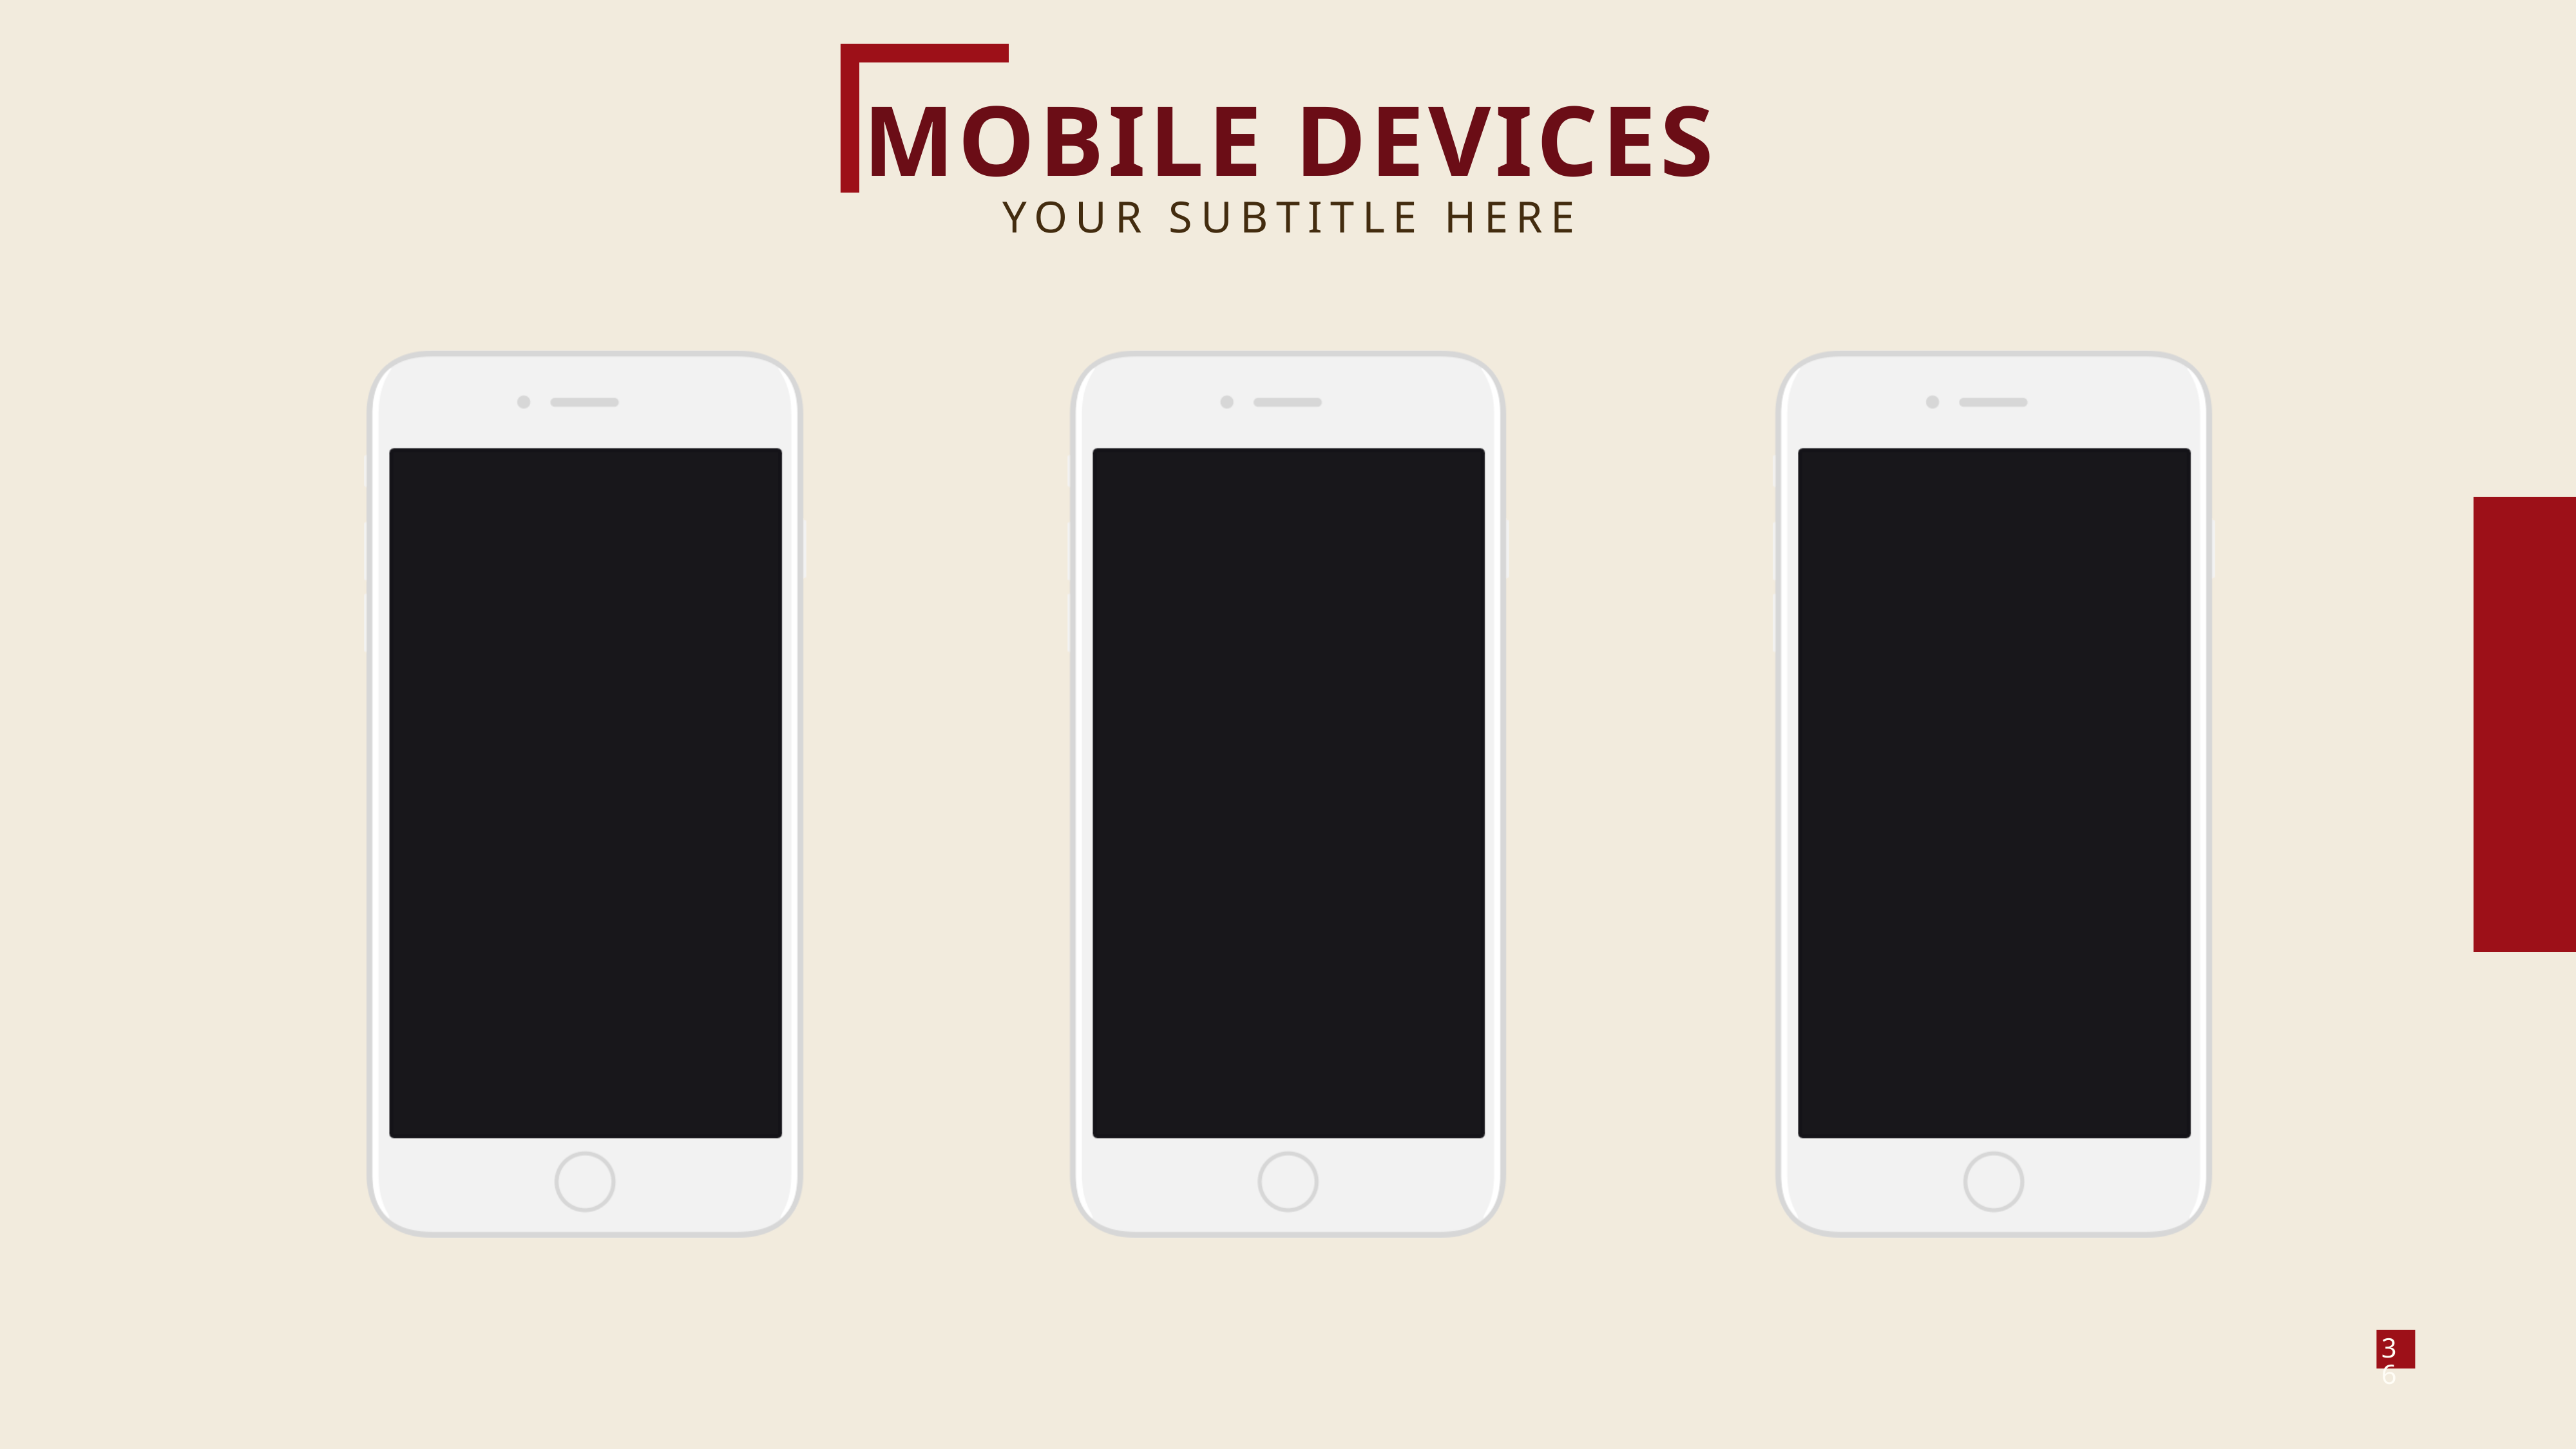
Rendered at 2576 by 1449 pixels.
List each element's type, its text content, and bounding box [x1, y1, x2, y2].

picture [342, 325, 828, 1272]
picture [1045, 325, 1531, 1272]
text_box [2473, 497, 2576, 952]
text_box MOBILE DEVICES [854, 75, 1724, 201]
text_box [840, 43, 1009, 193]
picture [1751, 325, 2237, 1272]
text_box YOUR SUBTITLE HERE [993, 184, 1585, 246]
